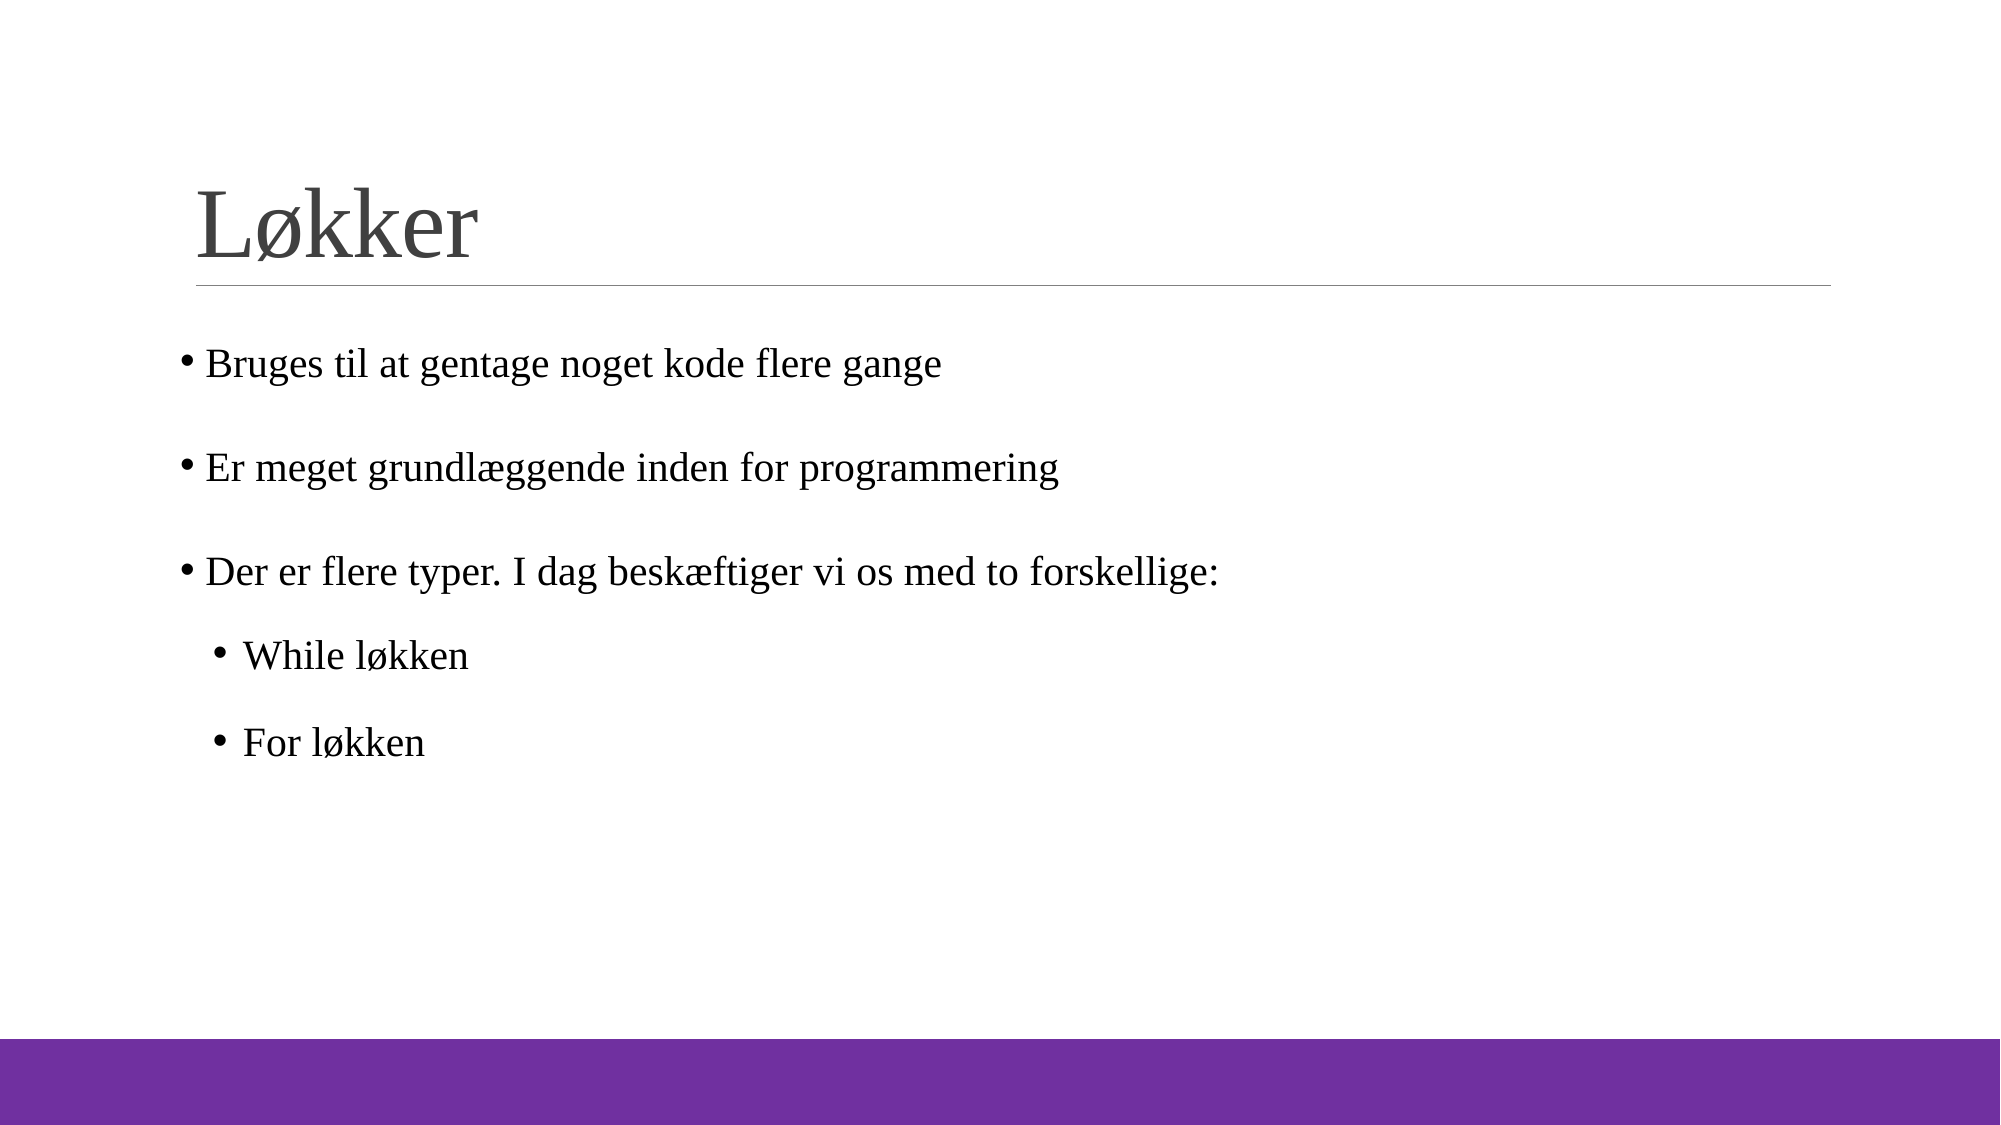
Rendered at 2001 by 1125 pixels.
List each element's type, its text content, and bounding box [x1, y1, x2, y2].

list Bruges til at gentage noget kode flere gange Er meget grundlæggende inden for programmering Der er flere typer. I dag beskæftiger vi os med to forskellige: While løkken For løkken [180, 302, 1830, 963]
title Løkker [180, 47, 1830, 285]
